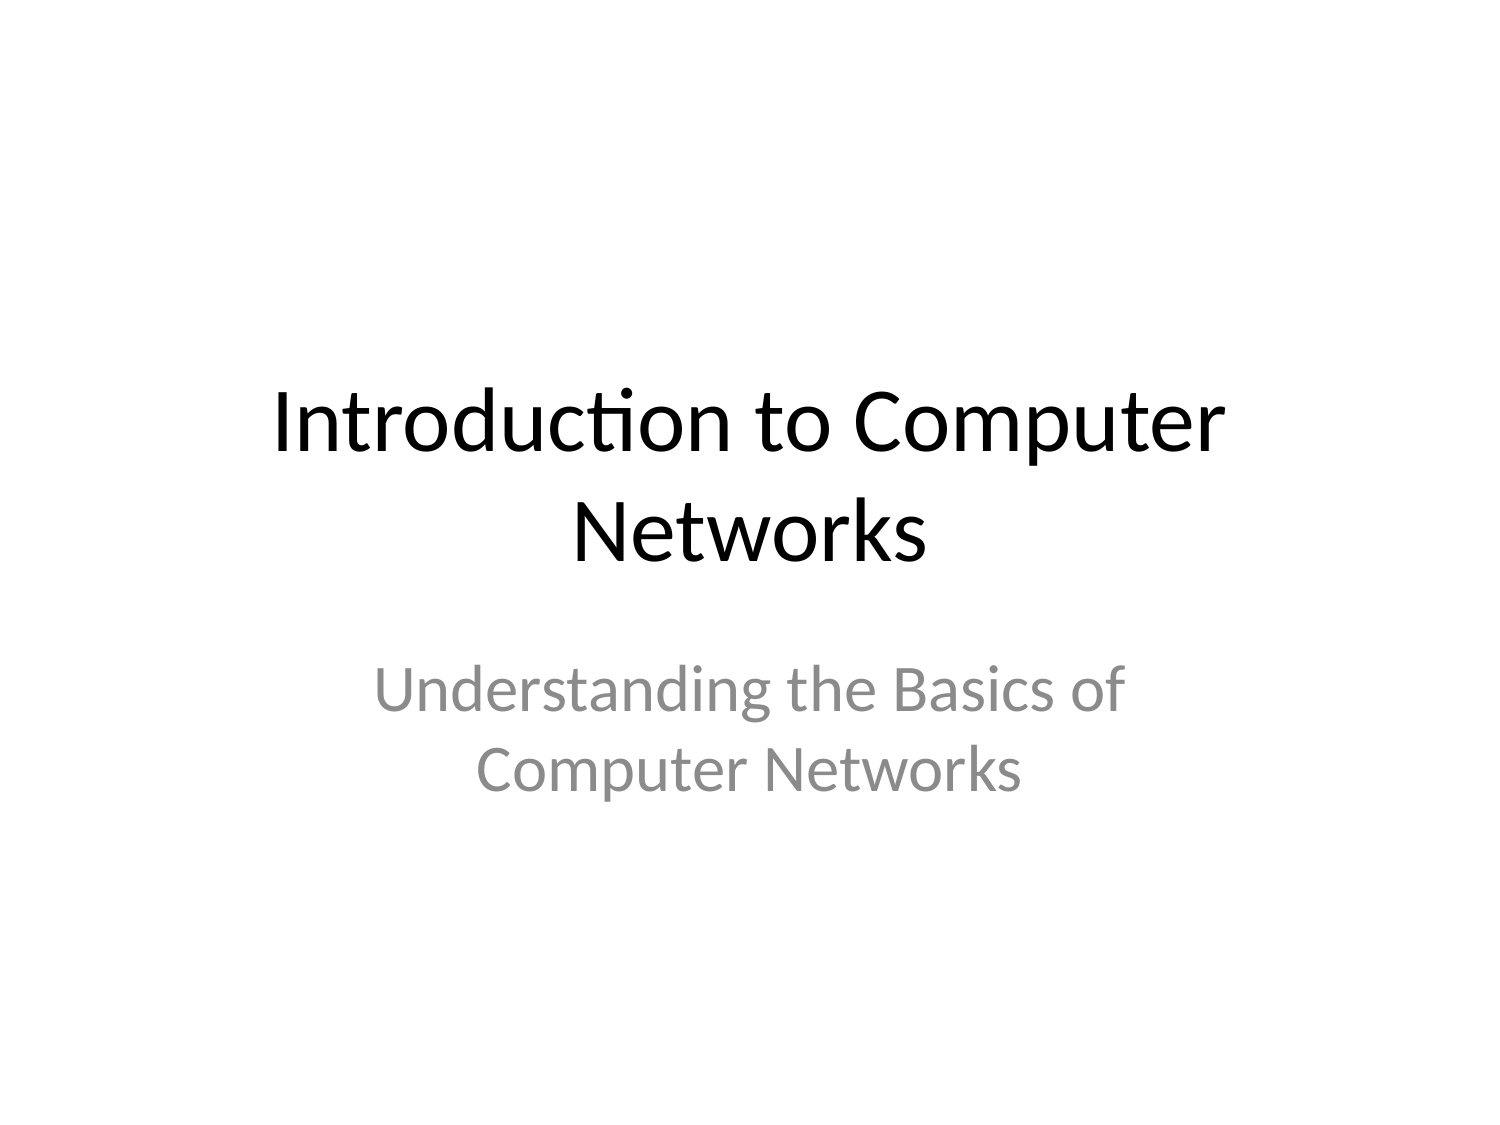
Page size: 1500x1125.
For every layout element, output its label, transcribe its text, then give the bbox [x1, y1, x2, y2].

title Introduction to Computer Networks [112, 349, 1388, 591]
subtitle Understanding the Basics of Computer Networks [225, 637, 1275, 925]
